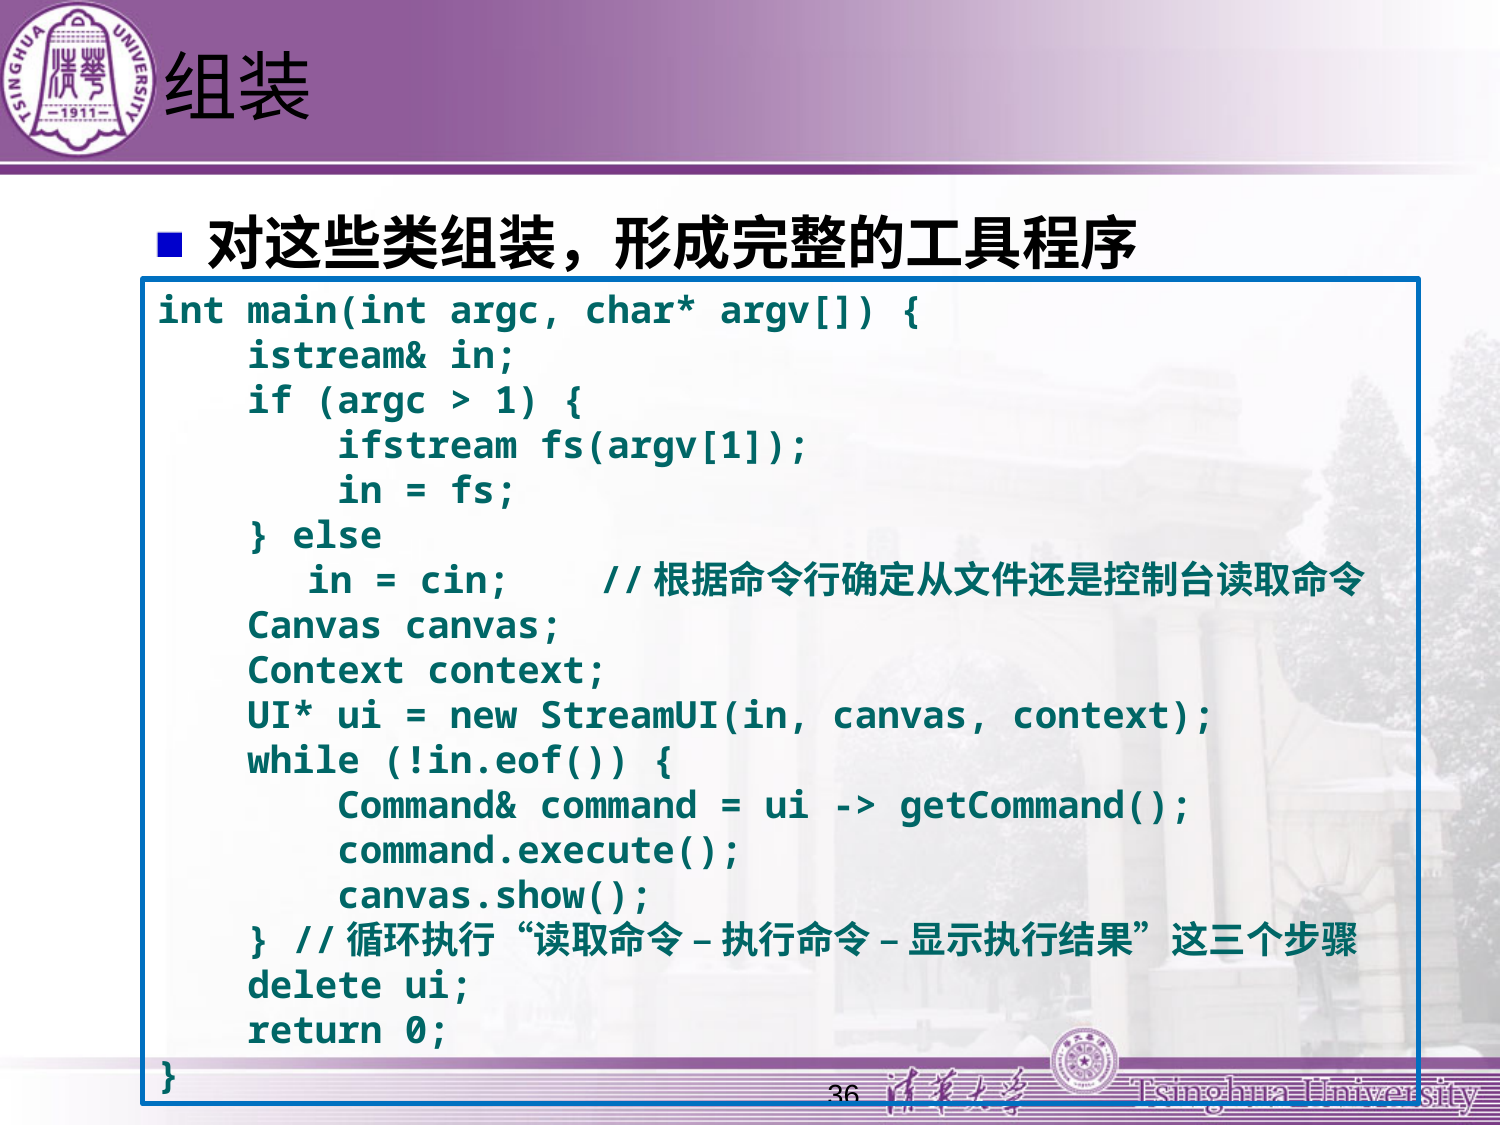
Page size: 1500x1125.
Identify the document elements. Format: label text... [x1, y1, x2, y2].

picture [0, 0, 1500, 1125]
picture [150, 225, 182, 257]
title 组装 [147, 19, 1500, 149]
list 对这些类组装，形成完整的工具程序 [135, 184, 1436, 1047]
slide_number 36 [632, 1104, 876, 1125]
text_box int main(int argc, char* argv[]) { istream& in; if (argc > 1) { ifstream fs(argv[1]); in = fs; } else in = cin; //根据命令行确定从文件还是控制台读取命令 Canvas canvas; Context context; UI* ui = new StreamUI(in, canvas, context); while (!in.eof()) { Command& command = ui -> getCommand(); command.execute(); canvas.show(); } //循环执行“读取命令 – 执行命令 – 显示执行结果”这三个步骤 delete ui; return 0; } [142, 278, 1419, 1104]
